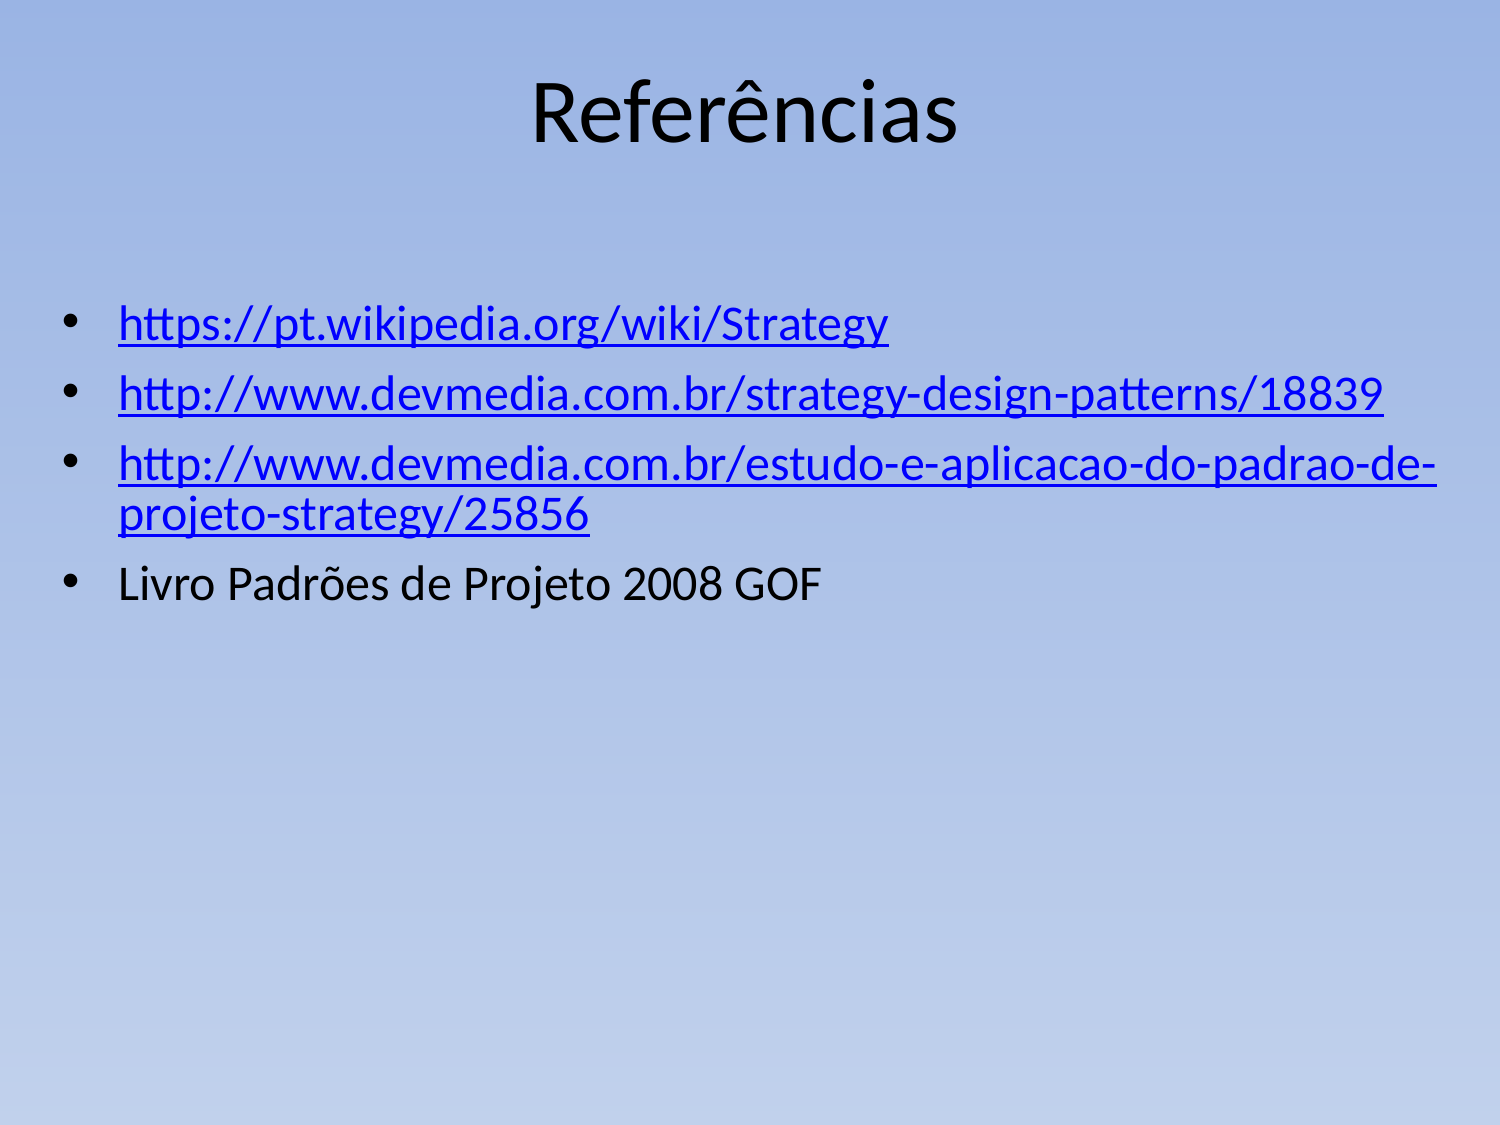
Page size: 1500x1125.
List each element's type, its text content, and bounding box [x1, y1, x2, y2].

list https://pt.wikipedia.org/wiki/Strategy http://www.devmedia.com.br/strategy-design-patterns/18839 http://www.devmedia.com.br/estudo-e-aplicacao-do-padrao-de-projeto-strategy/25856 Livro Padrões de Projeto 2008 GOF [46, 222, 1454, 1005]
title Referências [70, 35, 1421, 176]
